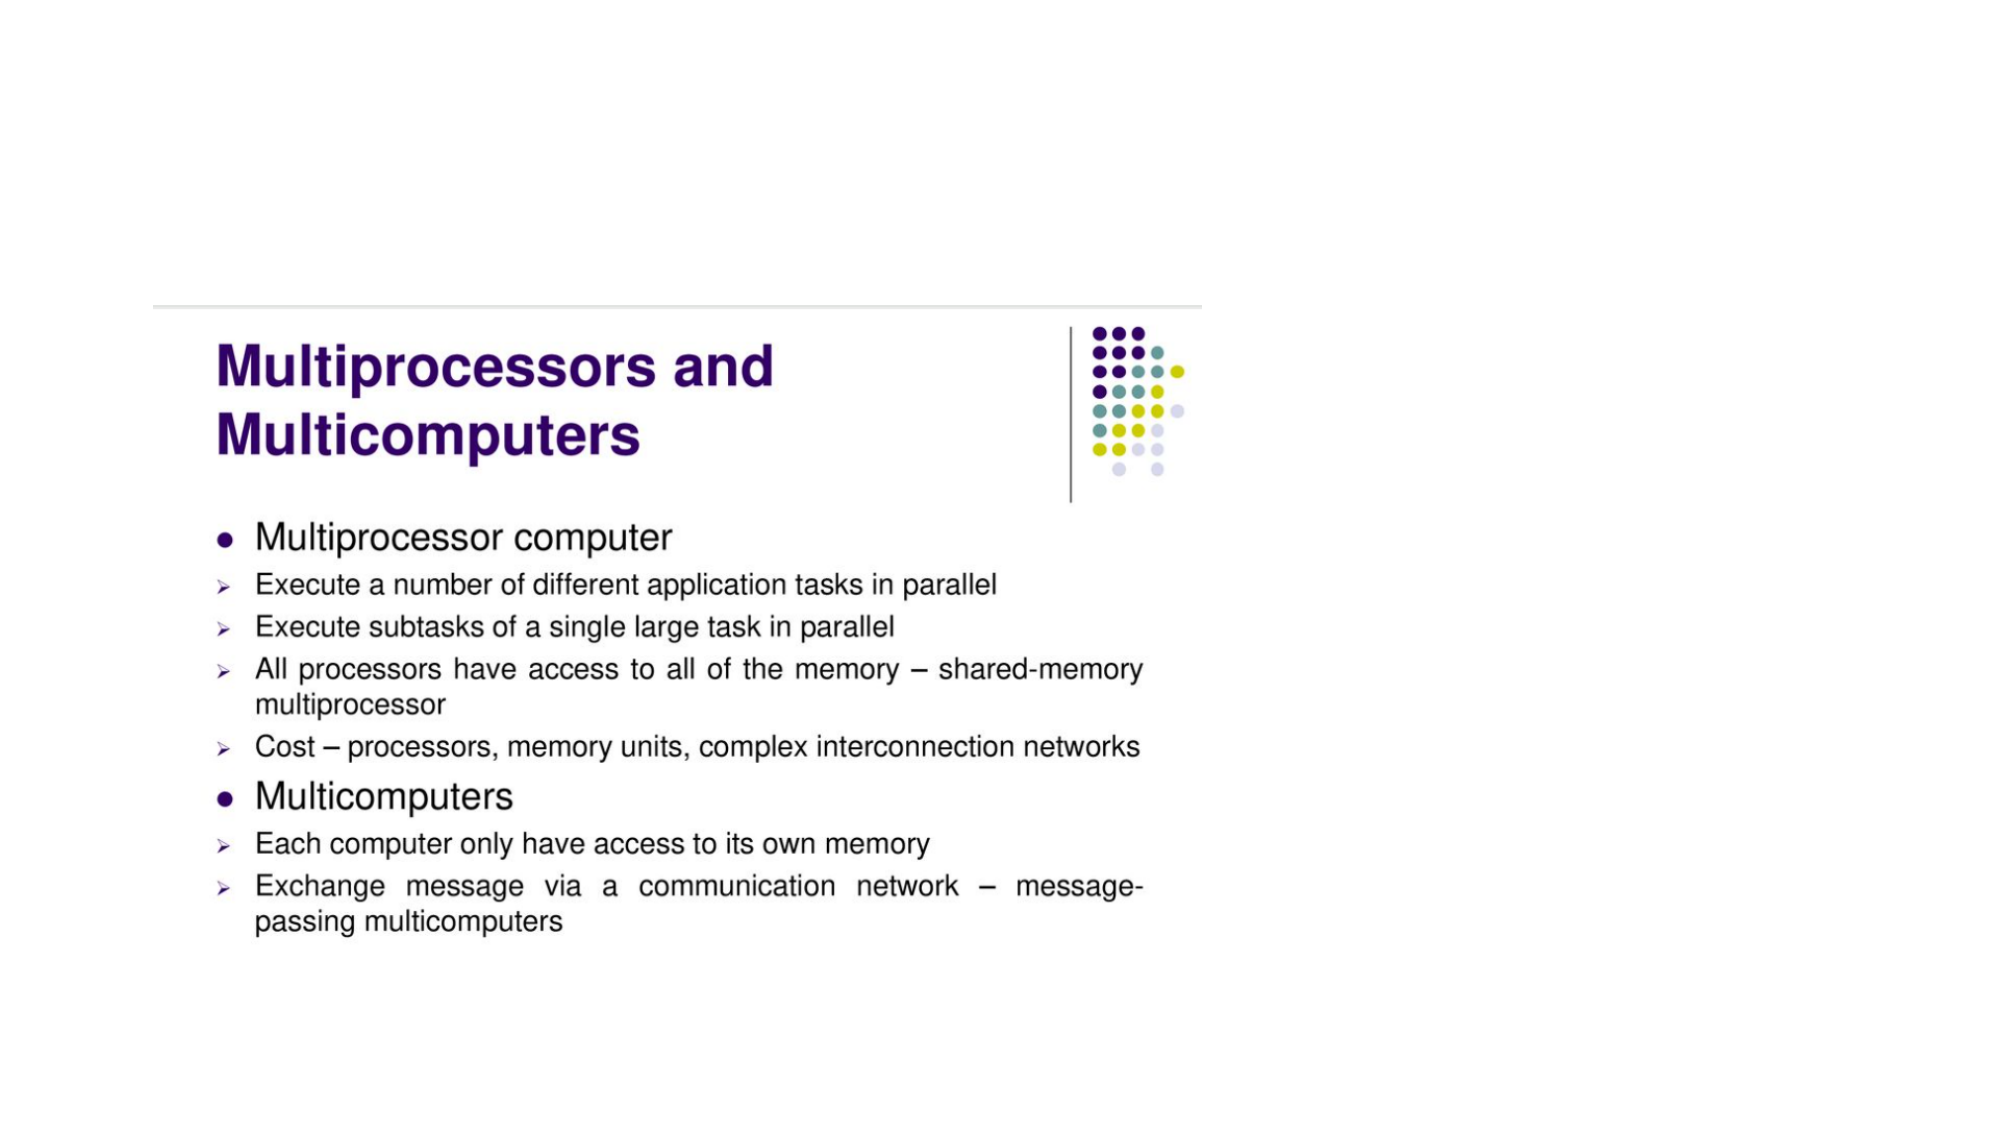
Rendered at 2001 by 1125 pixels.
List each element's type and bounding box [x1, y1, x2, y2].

picture [152, 304, 1202, 1009]
